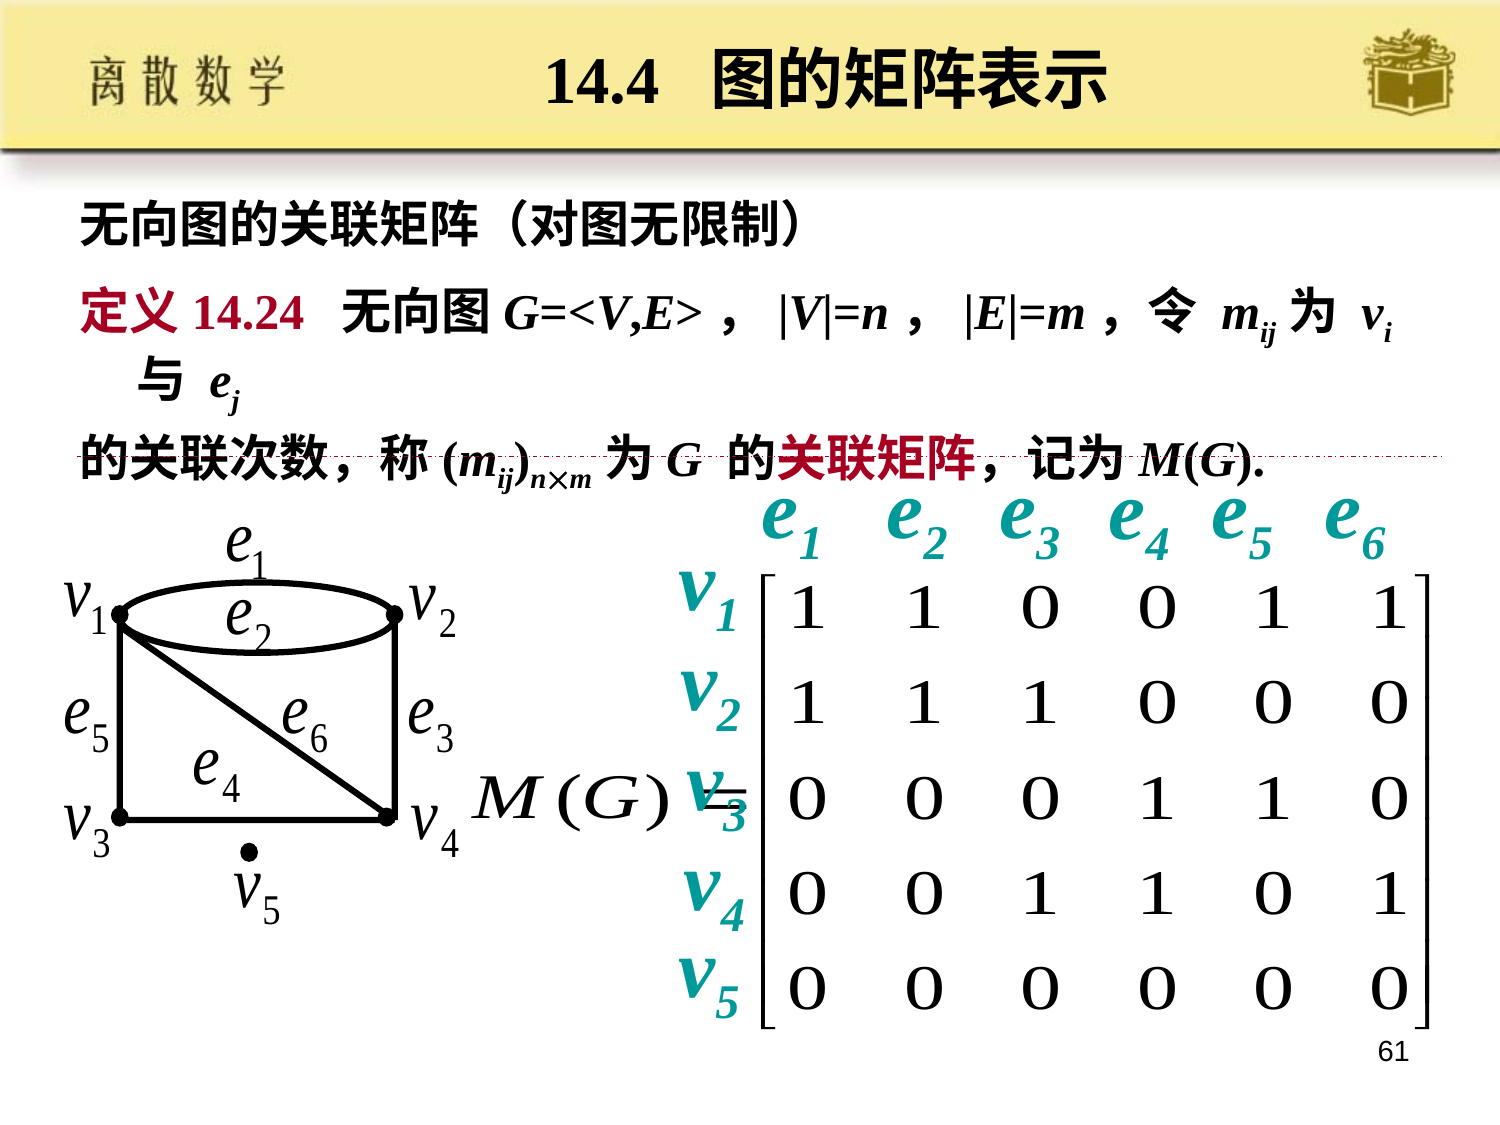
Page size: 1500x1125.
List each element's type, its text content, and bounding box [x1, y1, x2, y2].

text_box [55, 488, 468, 941]
list 无向图的关联矩阵（对图无限制） 定义14.24 无向图G=<V,E>，|V|=n，|E|=m，令 mij为 vi 与 ej 的关联次数，称(mij)nm为G 的关联矩阵，记为M(G). [64, 184, 1415, 564]
slide_number 61 [1074, 1038, 1425, 1103]
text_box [459, 564, 1459, 1038]
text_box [678, 527, 774, 1015]
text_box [761, 457, 1412, 556]
picture [0, 0, 1500, 1125]
title 14.4 图的矩阵表示 [324, 42, 1329, 112]
